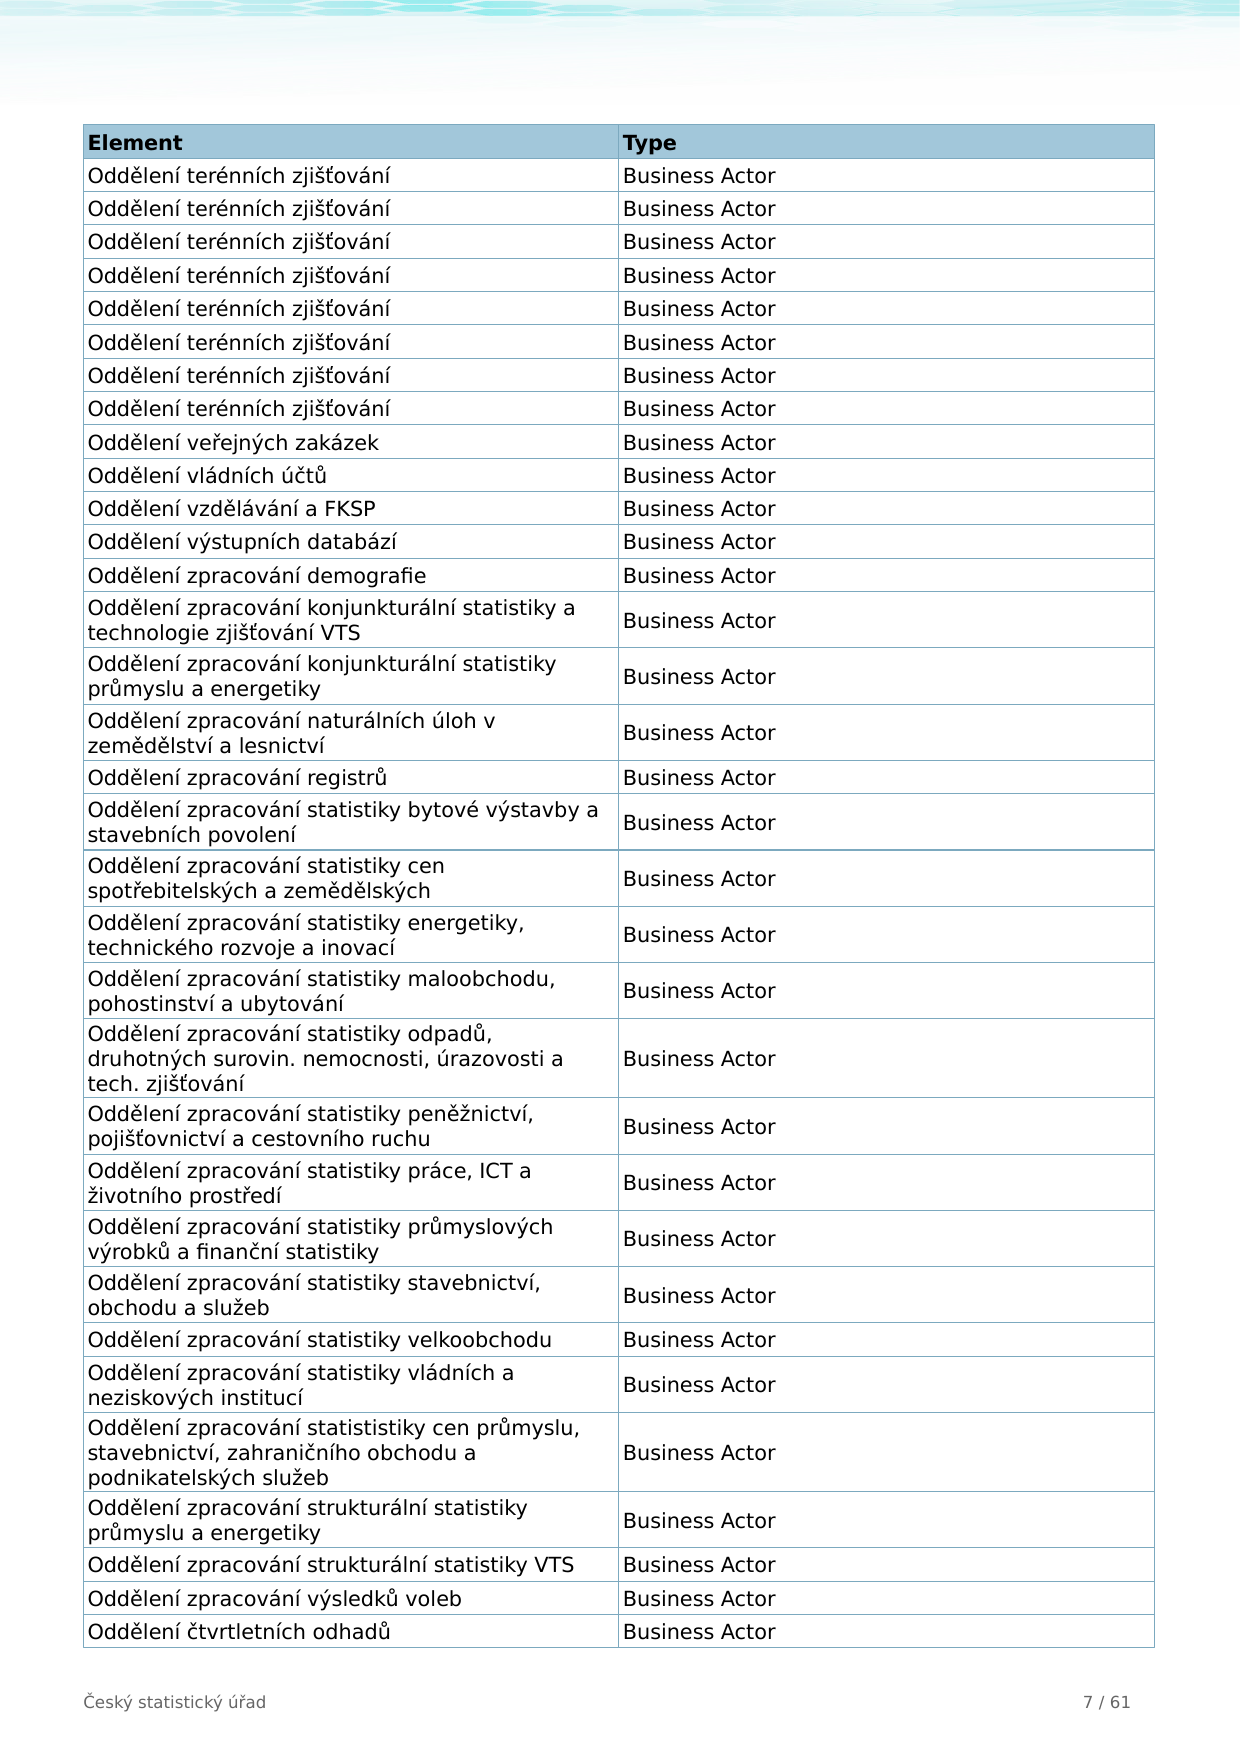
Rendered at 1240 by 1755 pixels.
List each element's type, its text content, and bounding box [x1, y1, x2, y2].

text_box Business Actor [618, 1547, 1155, 1581]
text_box Oddělení zpracování statistiky velkoobchodu [83, 1322, 618, 1356]
text_box Český statistický úřad [83, 1649, 924, 1755]
text_box Business Actor [618, 391, 1155, 424]
text_box Oddělení zpracování statistiky stavebnictví, obchodu a služeb [83, 1266, 618, 1322]
text_box Oddělení zpracování statistiky odpadů, druhotných surovin. nemocnosti, úrazovosti a tech. zjišťování [83, 1018, 618, 1097]
text_box Business Actor [618, 793, 1155, 849]
text_box Oddělení zpracování statistiky práce, ICT a životního prostředí [83, 1154, 618, 1210]
text_box Business Actor [618, 1581, 1155, 1614]
text_box Oddělení terénních zjišťování [83, 191, 618, 224]
text_box Type [618, 124, 1155, 158]
text_box Oddělení terénních zjišťování [83, 391, 618, 424]
text_box Business Actor [618, 1322, 1155, 1356]
text_box Oddělení zpracování registrů [83, 760, 618, 793]
text_box Business Actor [618, 491, 1155, 524]
text_box Oddělení zpracování statistiky peněžnictví, pojišťovnictví a cestovního ruchu [83, 1097, 618, 1154]
text_box Oddělení výstupních databází [83, 524, 618, 558]
text_box Business Actor [618, 704, 1155, 760]
text_box Oddělení zpracování statistiky bytové výstavby a stavebních povolení [83, 793, 618, 849]
text_box Oddělení zpracování výsledků voleb [83, 1581, 618, 1614]
text_box Oddělení čtvrtletních odhadů [83, 1614, 618, 1648]
text_box Business Actor [618, 524, 1155, 558]
text_box Business Actor [618, 158, 1155, 191]
text_box / 61 [1093, 1649, 1157, 1755]
text_box Business Actor [618, 324, 1155, 358]
text_box Oddělení zpracování strukturální statistiky VTS [83, 1547, 618, 1581]
text_box Oddělení vládních účtů [83, 458, 618, 491]
text_box Oddělení zpracování strukturální statistiky průmyslu a energetiky [83, 1491, 618, 1547]
text_box Oddělení zpracování statististiky cen průmyslu, stavebnictví, zahraničního obchodu a podnikatelských služeb [83, 1412, 618, 1491]
text_box Business Actor [618, 191, 1155, 224]
text_box Business Actor [618, 1412, 1155, 1491]
text_box 7 [924, 1649, 1093, 1755]
text_box Business Actor [618, 591, 1155, 647]
text_box Business Actor [618, 424, 1155, 458]
text_box Business Actor [618, 558, 1155, 591]
text_box Oddělení zpracování naturálních úloh v zemědělství a lesnictví [83, 704, 618, 760]
text_box Business Actor [618, 760, 1155, 793]
text_box Oddělení zpracování statistiky maloobchodu, pohostinství a ubytování [83, 962, 618, 1018]
text_box Business Actor [618, 458, 1155, 491]
text_box Business Actor [618, 1614, 1155, 1648]
text_box Business Actor [618, 1097, 1155, 1154]
text_box Oddělení terénních zjišťování [83, 291, 618, 324]
text_box Oddělení terénních zjišťování [83, 224, 618, 258]
text_box Oddělení veřejných zakázek [83, 424, 618, 458]
text_box Business Actor [618, 1491, 1155, 1547]
text_box Business Actor [618, 849, 1155, 906]
text_box Business Actor [618, 1154, 1155, 1210]
text_box Business Actor [618, 1210, 1155, 1266]
text_box Oddělení terénních zjišťování [83, 324, 618, 358]
text_box Oddělení terénních zjišťování [83, 158, 618, 191]
text_box Oddělení zpracování statistiky průmyslových výrobků a finanční statistiky [83, 1210, 618, 1266]
text_box Business Actor [618, 358, 1155, 391]
text_box Oddělení terénních zjišťování [83, 258, 618, 291]
text_box Oddělení zpracování konjunkturální statistiky a technologie zjišťování VTS [83, 591, 618, 647]
text_box Oddělení zpracování demografie [83, 558, 618, 591]
text_box Business Actor [618, 291, 1155, 324]
picture [0, 0, 1240, 105]
text_box Business Actor [618, 647, 1155, 704]
text_box Element [83, 124, 618, 158]
text_box Business Actor [618, 258, 1155, 291]
text_box Oddělení zpracování konjunkturální statistiky průmyslu a energetiky [83, 647, 618, 704]
text_box Business Actor [618, 906, 1155, 962]
text_box Oddělení zpracování statistiky vládních a neziskových institucí [83, 1356, 618, 1412]
text_box Oddělení vzdělávání a FKSP [83, 491, 618, 524]
text_box Business Actor [618, 1356, 1155, 1412]
text_box Business Actor [618, 1266, 1155, 1322]
text_box Business Actor [618, 224, 1155, 258]
text_box Oddělení zpracování statistiky energetiky, technického rozvoje a inovací [83, 906, 618, 962]
text_box Business Actor [618, 962, 1155, 1018]
text_box Oddělení terénních zjišťování [83, 358, 618, 391]
text_box Business Actor [618, 1018, 1155, 1097]
text_box Oddělení zpracování statistiky cen spotřebitelských a zemědělských [83, 849, 618, 906]
